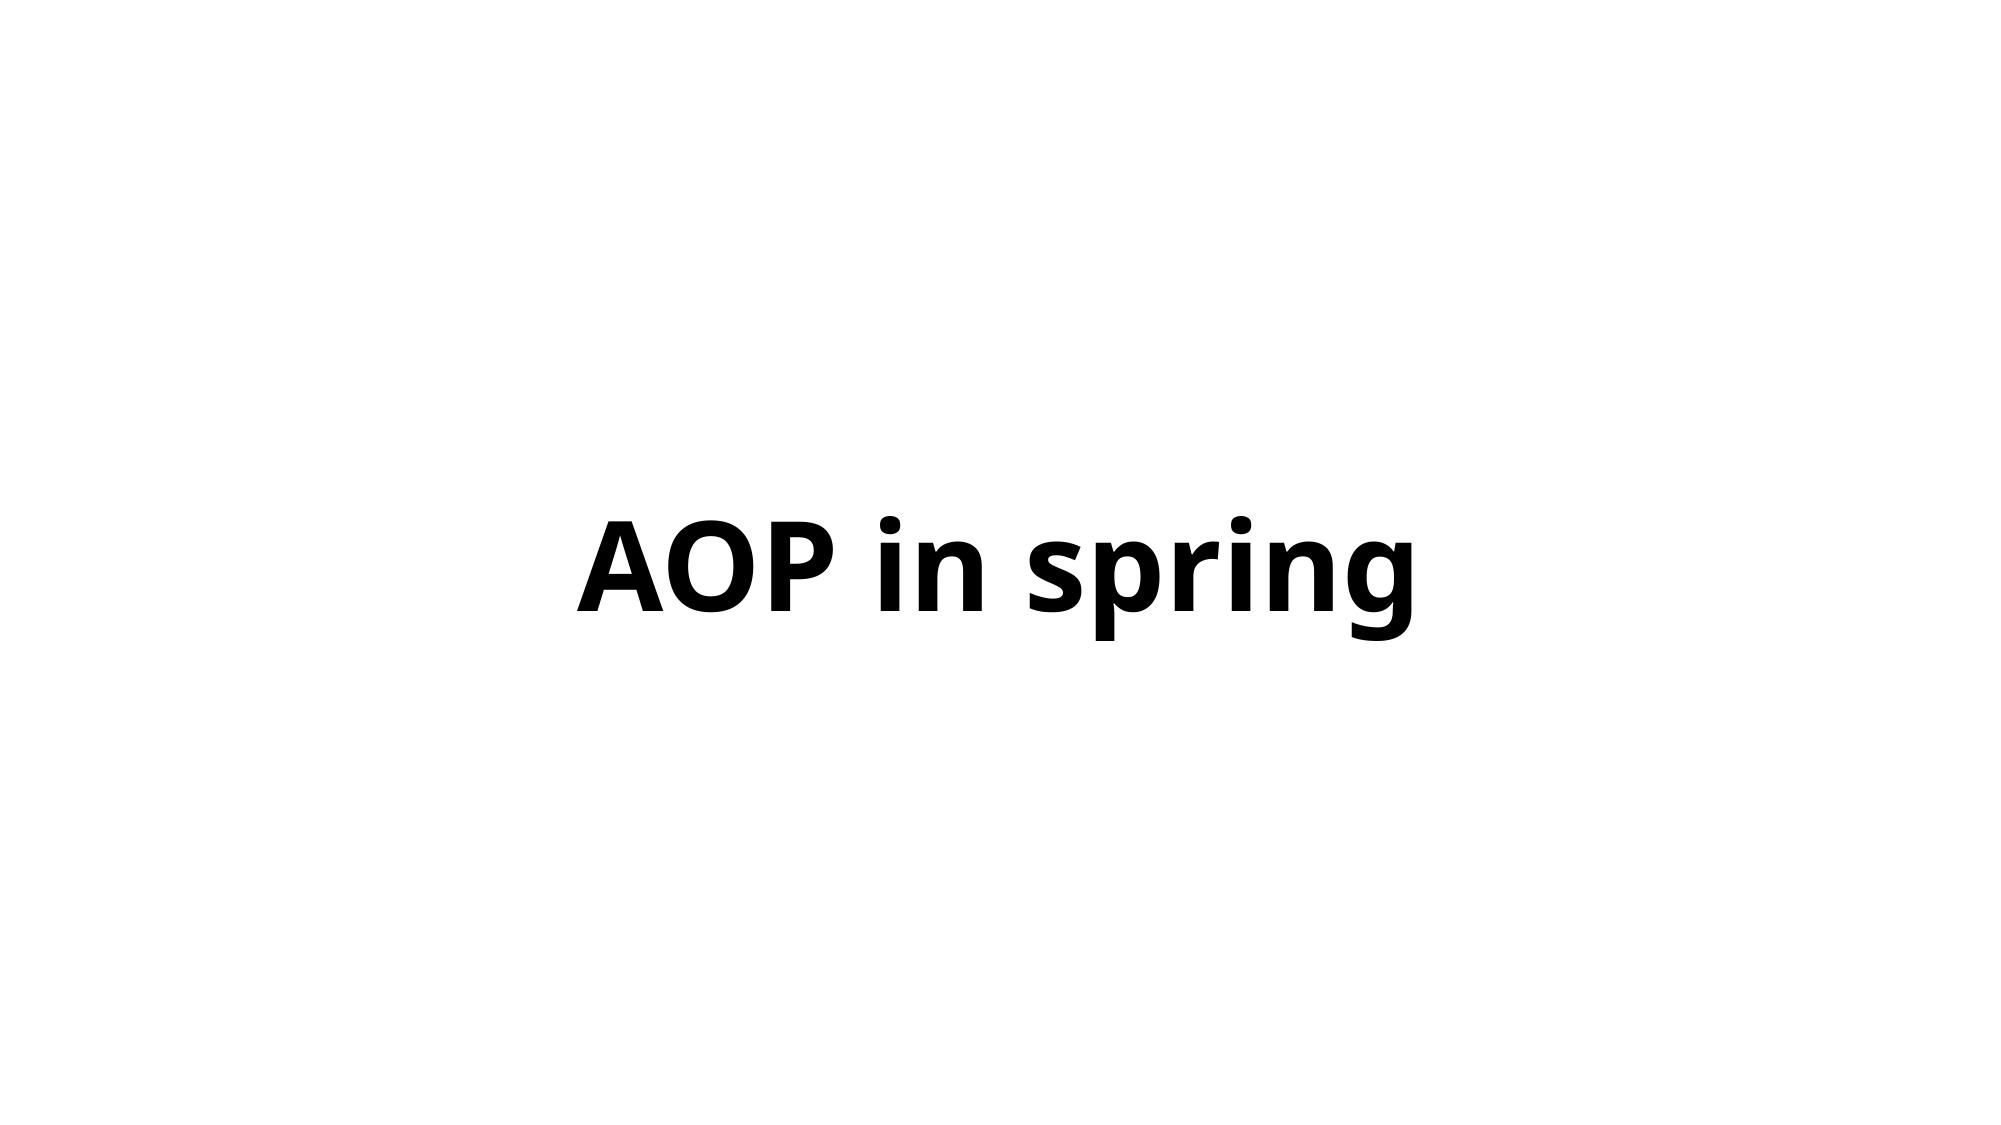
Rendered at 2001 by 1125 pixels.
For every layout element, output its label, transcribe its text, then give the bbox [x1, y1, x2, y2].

text_box AOP in spring [330, 479, 1670, 644]
